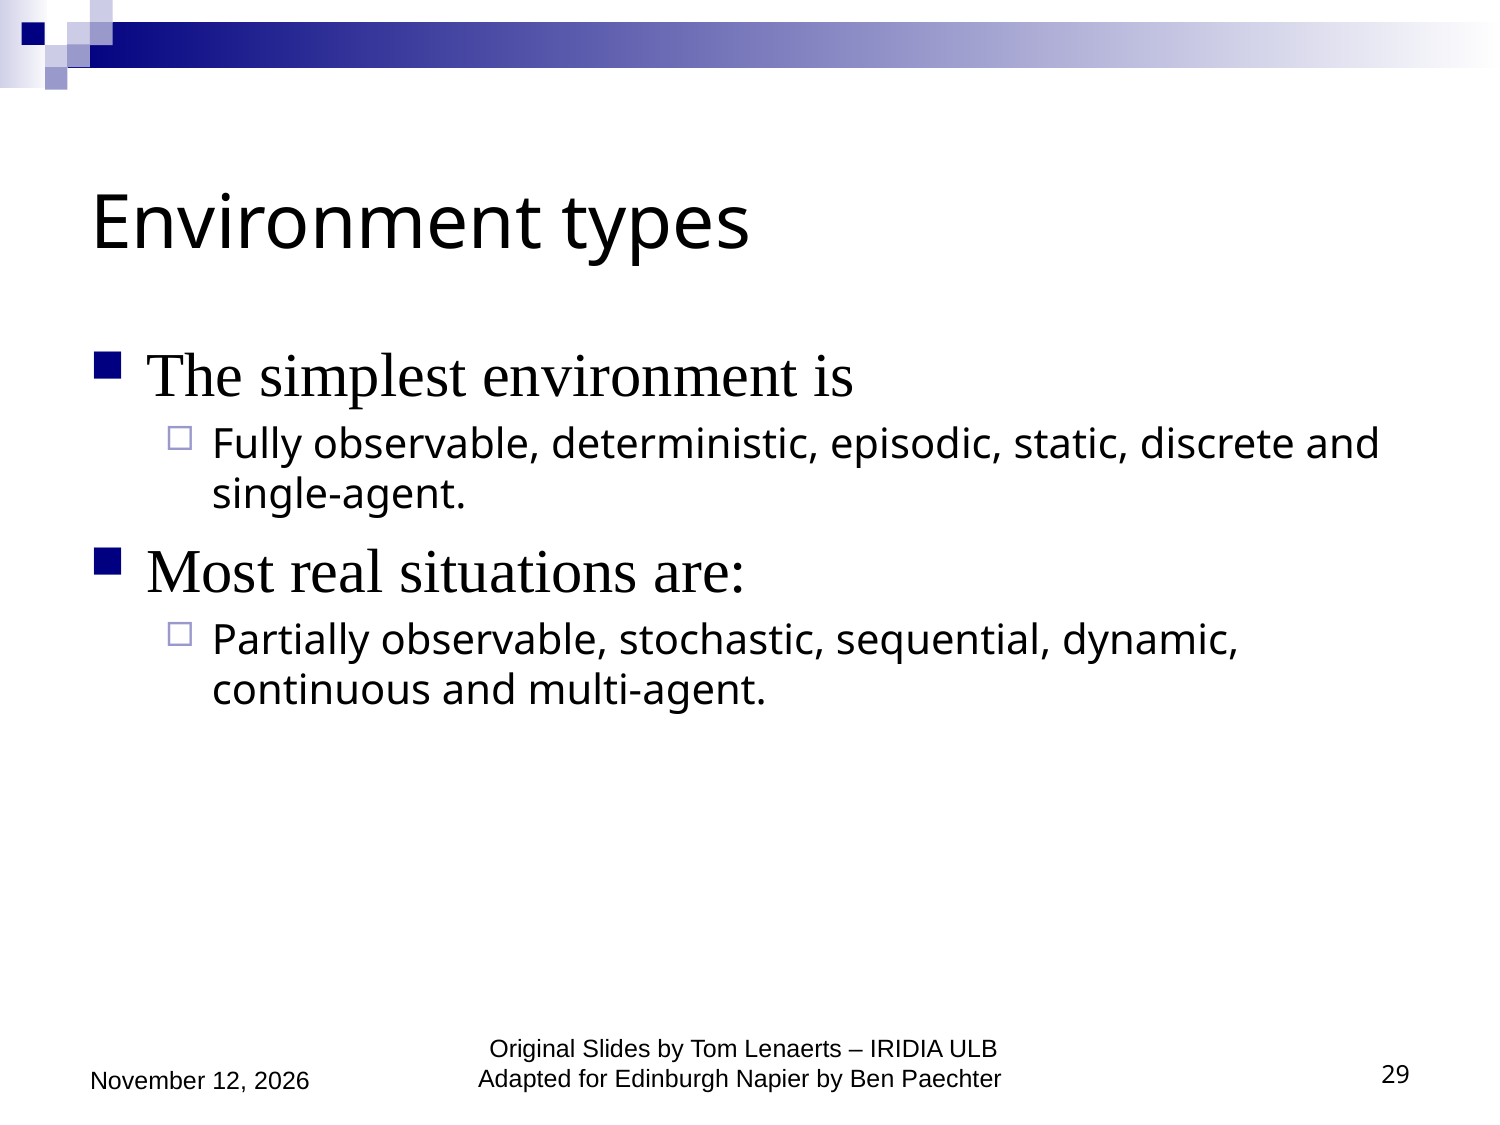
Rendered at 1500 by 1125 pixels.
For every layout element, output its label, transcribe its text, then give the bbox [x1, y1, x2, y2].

slide_number 29 [1074, 1025, 1425, 1100]
footer Original Slides by Tom Lenaerts – IRIDIA ULB Adapted for Edinburgh Napier by Ben Paechter [454, 1025, 1034, 1100]
title Environment types [75, 125, 1425, 313]
list The simplest environment is Fully observable, deterministic, episodic, static, discrete and single-agent. Most real situations are: Partially observable, stochastic, sequential, dynamic, continuous and multi-agent. [75, 326, 1425, 965]
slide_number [75, 1024, 425, 1103]
